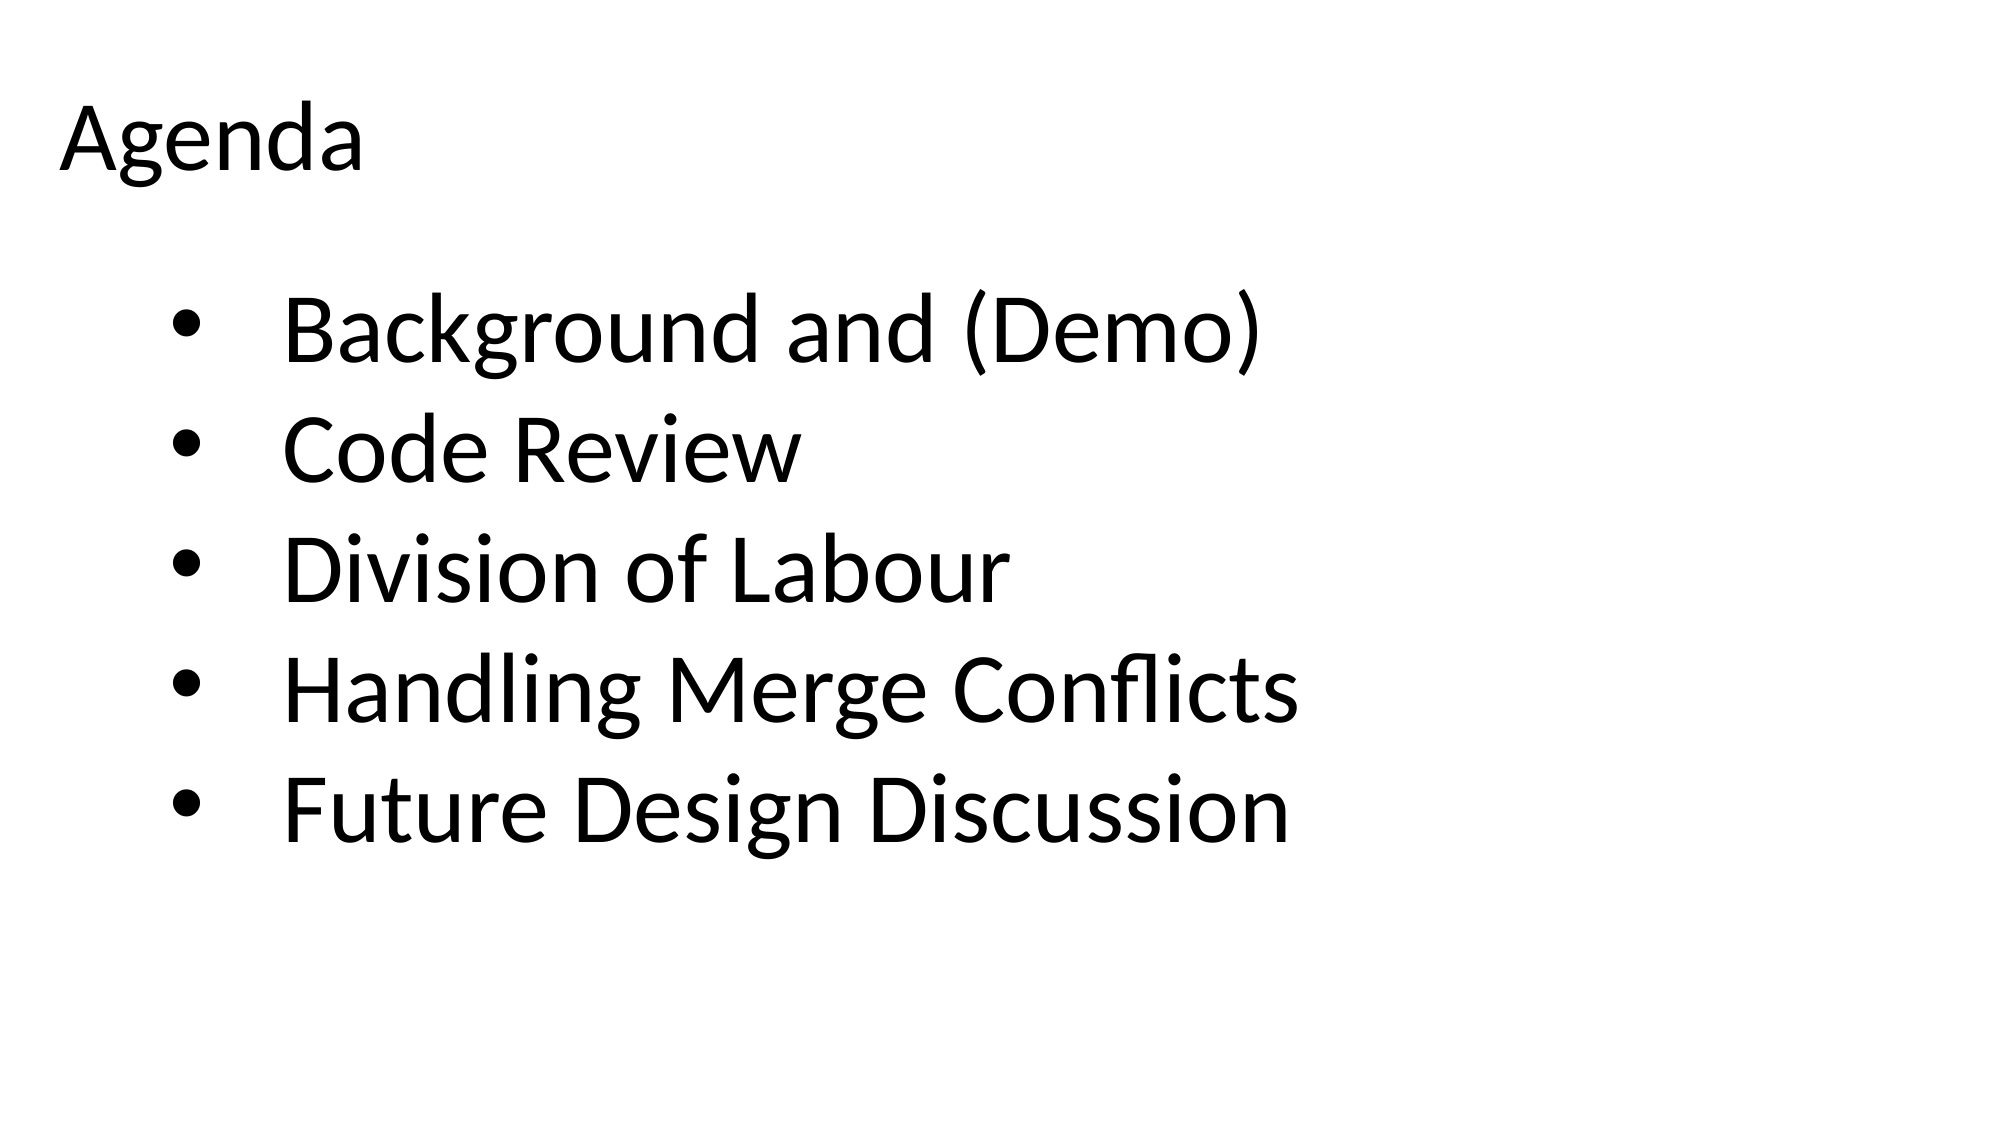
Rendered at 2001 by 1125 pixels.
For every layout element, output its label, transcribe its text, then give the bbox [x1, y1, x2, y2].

text_box Agenda [45, 63, 745, 198]
text_box Background and (Demo) Code Review Division of Labour Handling Merge Conflicts Future Design Discussion [154, 254, 1804, 870]
